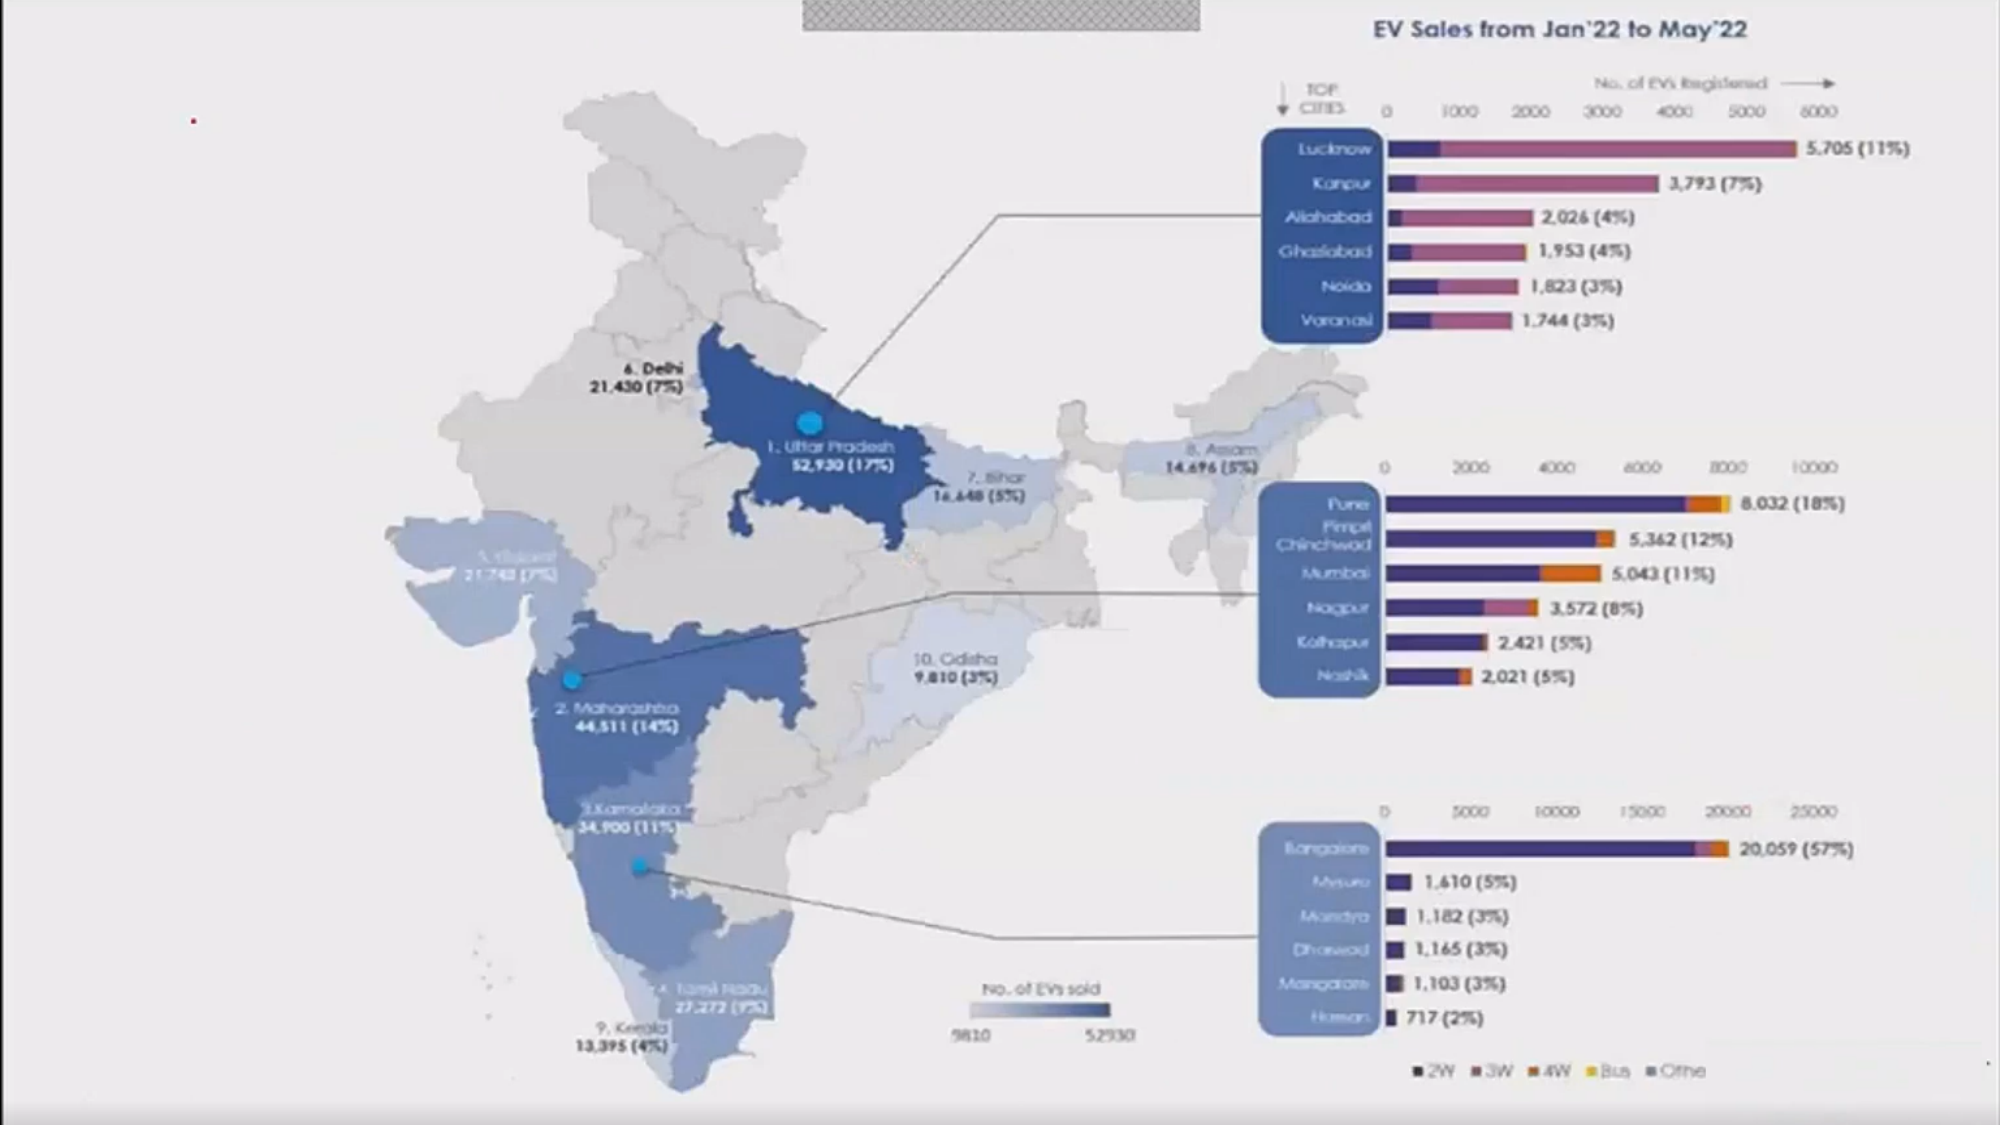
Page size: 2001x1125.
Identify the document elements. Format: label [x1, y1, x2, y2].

list [0, 0, 2000, 1125]
